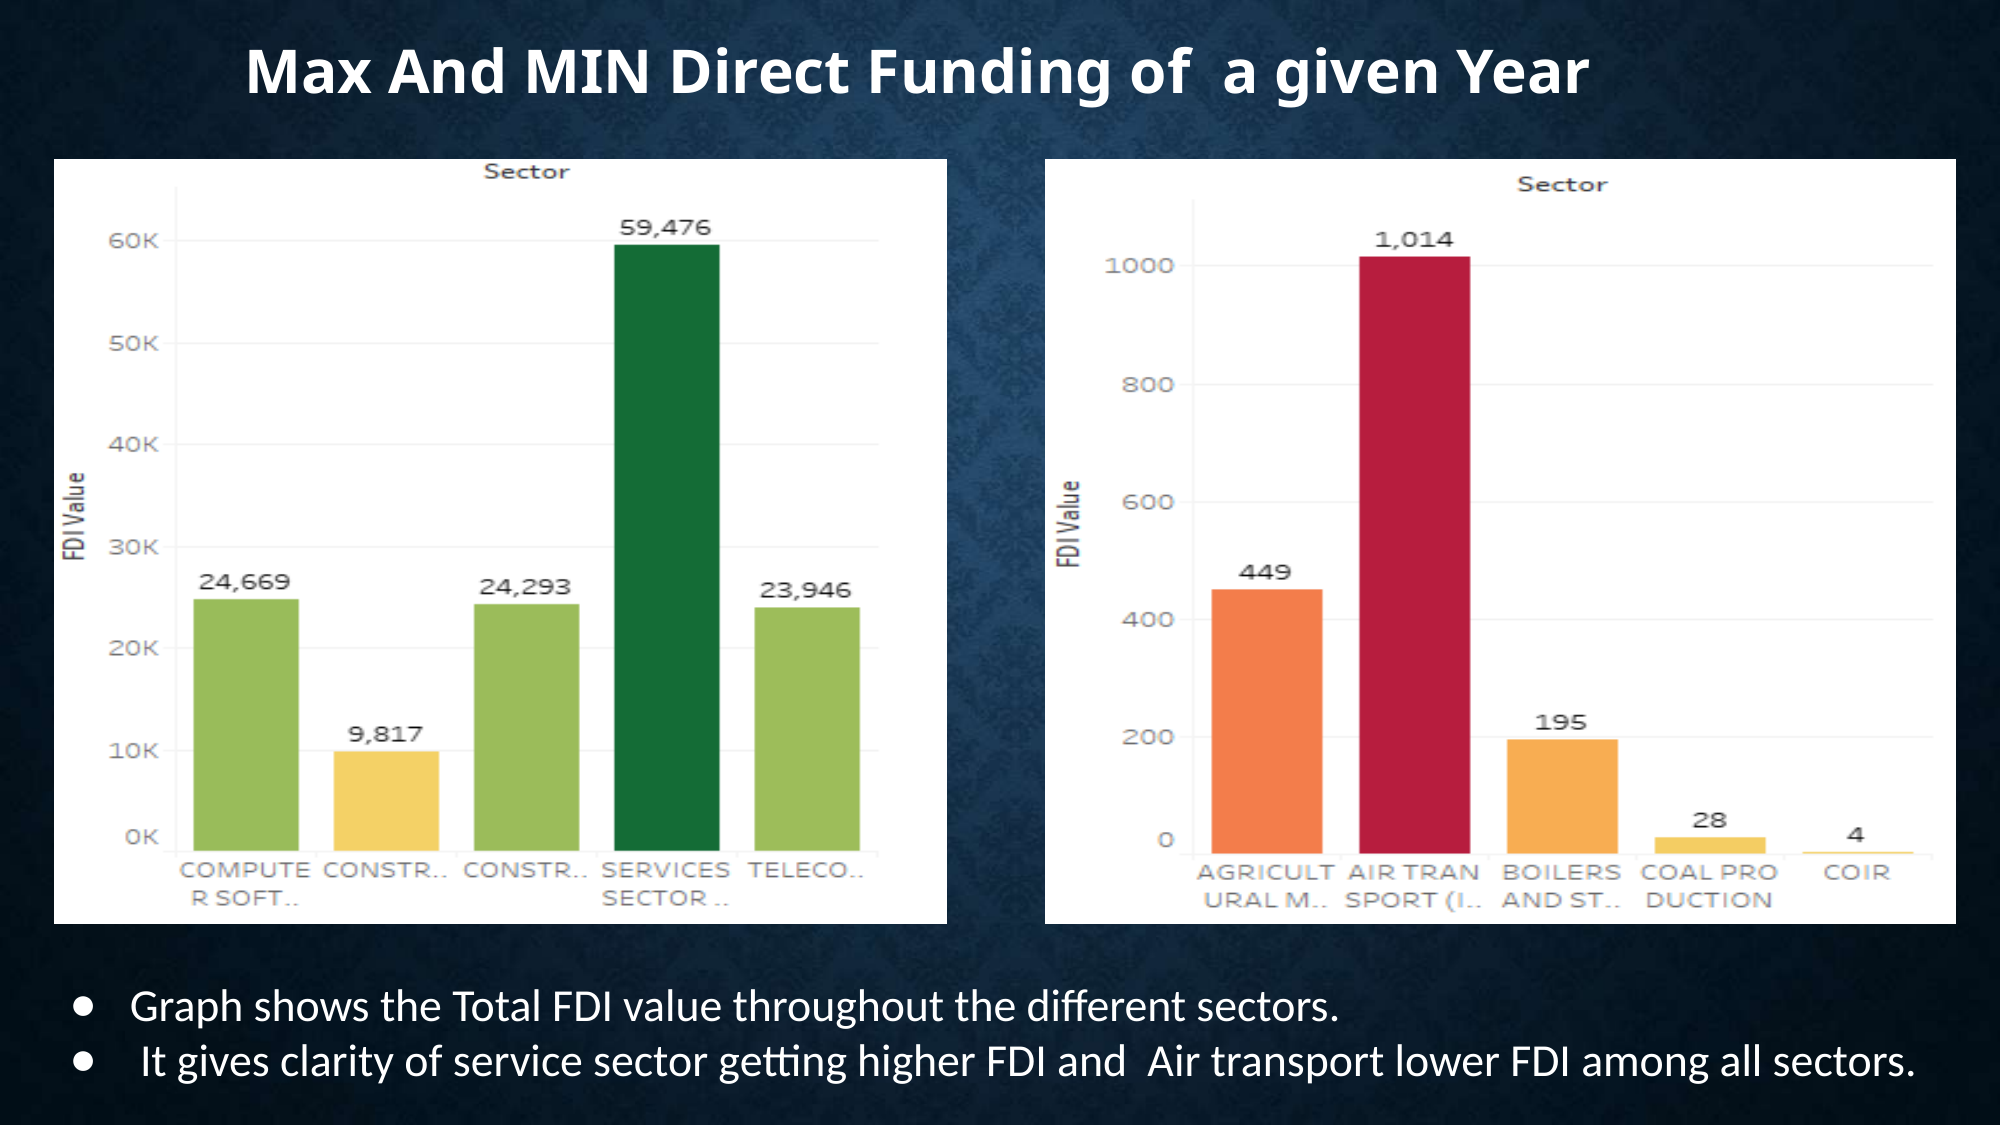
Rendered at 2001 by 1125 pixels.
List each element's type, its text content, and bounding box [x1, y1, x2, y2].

title Max And MIN Direct Funding of a given Year [244, 33, 1878, 222]
picture [0, 0, 2000, 1125]
subtitle Graph shows the Total FDI value throughout the different sectors. It gives clarity of service sector getting higher FDI and Air transport lower FDI among all sectors. [54, 975, 1956, 1125]
